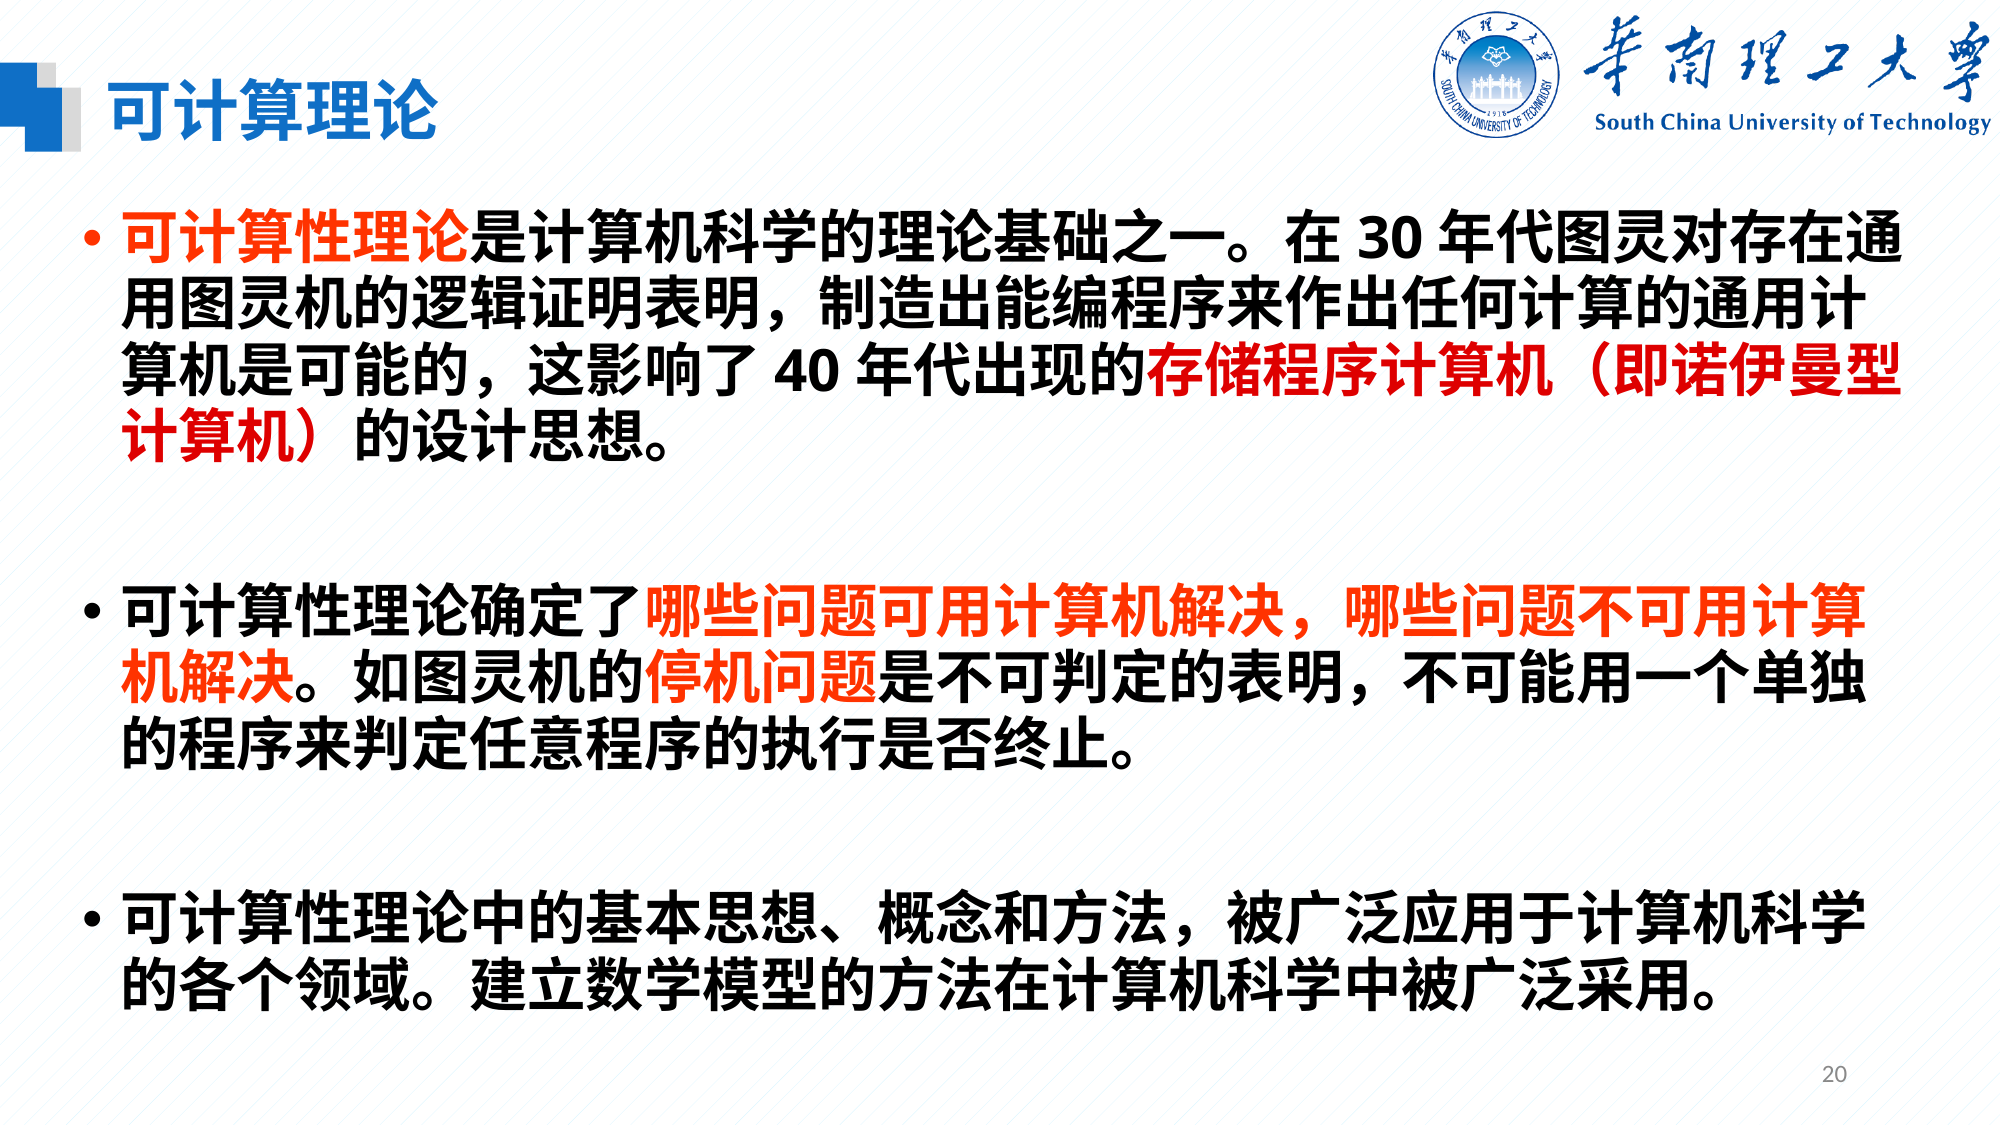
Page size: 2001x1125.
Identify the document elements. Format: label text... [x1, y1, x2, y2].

picture [1433, 11, 1991, 138]
list 可计算性理论是计算机科学的理论基础之一。在30年代图灵对存在通用图灵机的逻辑证明表明，制造出能编程序来作出任何计算的通用计算机是可能的，这影响了40年代出现的存储程序计算机（即诺伊曼型计算机）的设计思想。 可计算性理论确定了哪些问题可用计算机解决，哪些问题不可用计算机解决。如图灵机的停机问题是不可判定的表明，不可能用一个单独的程序来判定任意程序的执行是否终止。 可计算性理论中的基本思想、概念和方法，被广泛应用于计算机科学的各个领域。建立数学模型的方法在计算机科学中被广泛采用。 [67, 197, 1934, 964]
text_box 可计算理论 [90, 61, 1090, 157]
slide_number 20 [1412, 1042, 1863, 1103]
